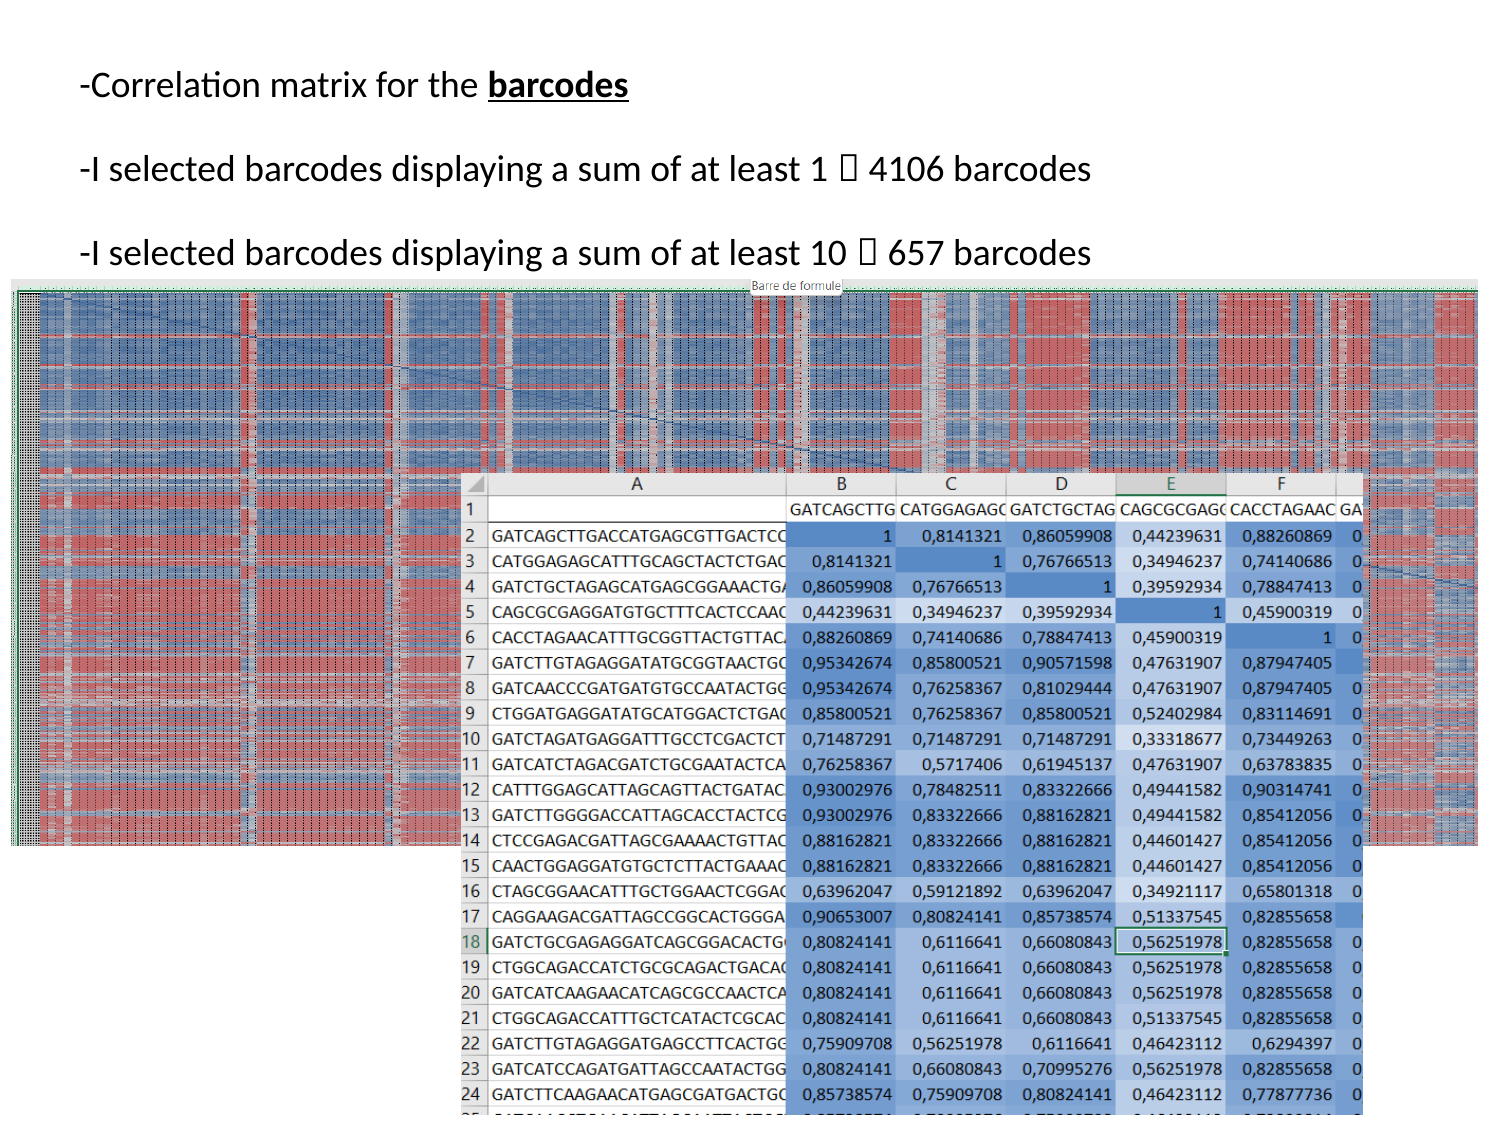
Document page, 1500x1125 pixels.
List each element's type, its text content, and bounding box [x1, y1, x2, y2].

picture [11, 279, 1478, 1115]
text_box -Correlation matrix for the barcodes -I selected barcodes displaying a sum of at least 1  4106 barcodes -I selected barcodes displaying a sum of at least 10  657 barcodes [64, 29, 1500, 281]
